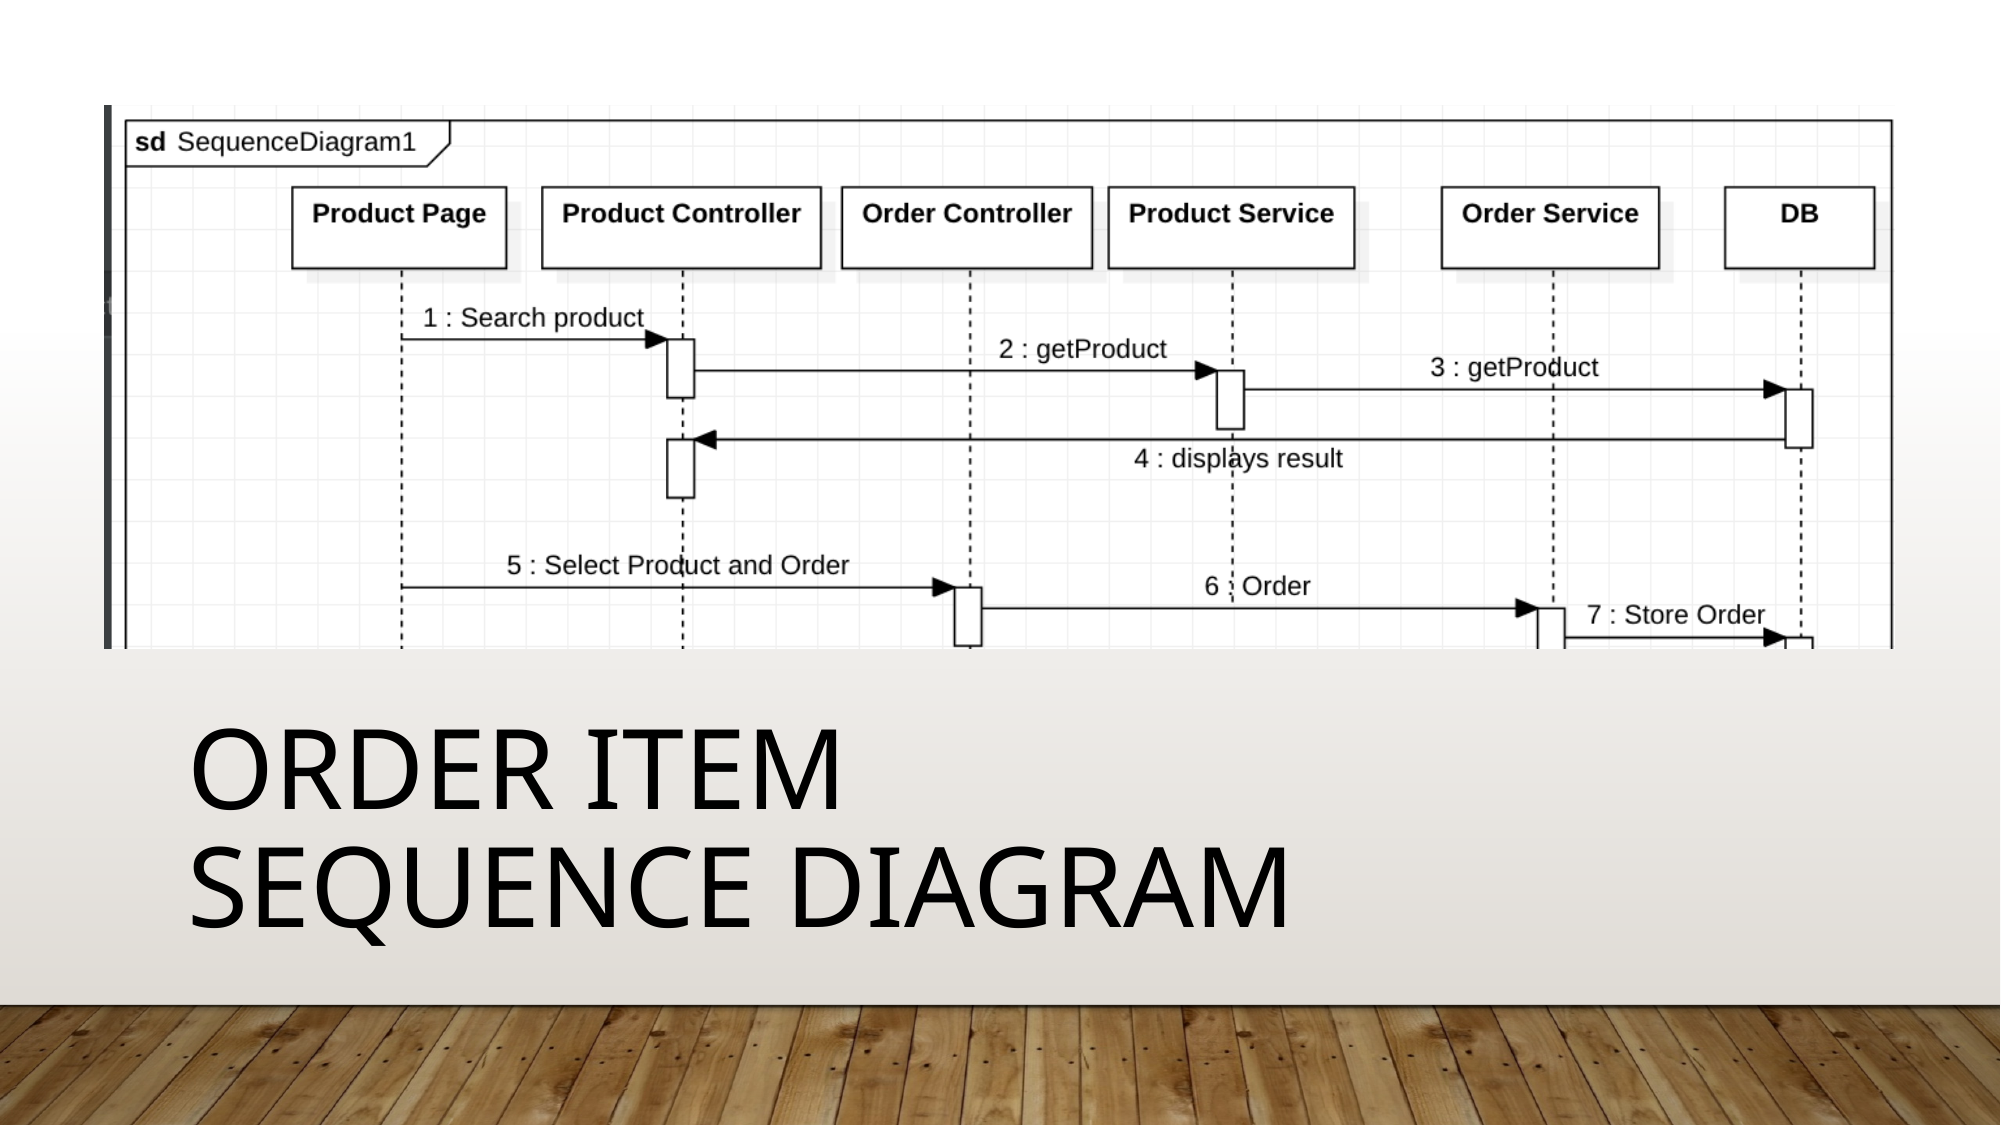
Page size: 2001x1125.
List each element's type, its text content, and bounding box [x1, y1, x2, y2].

text_box Order Item Sequence Diagram [172, 714, 1663, 956]
picture [0, 1005, 2000, 1125]
picture [103, 104, 1896, 650]
